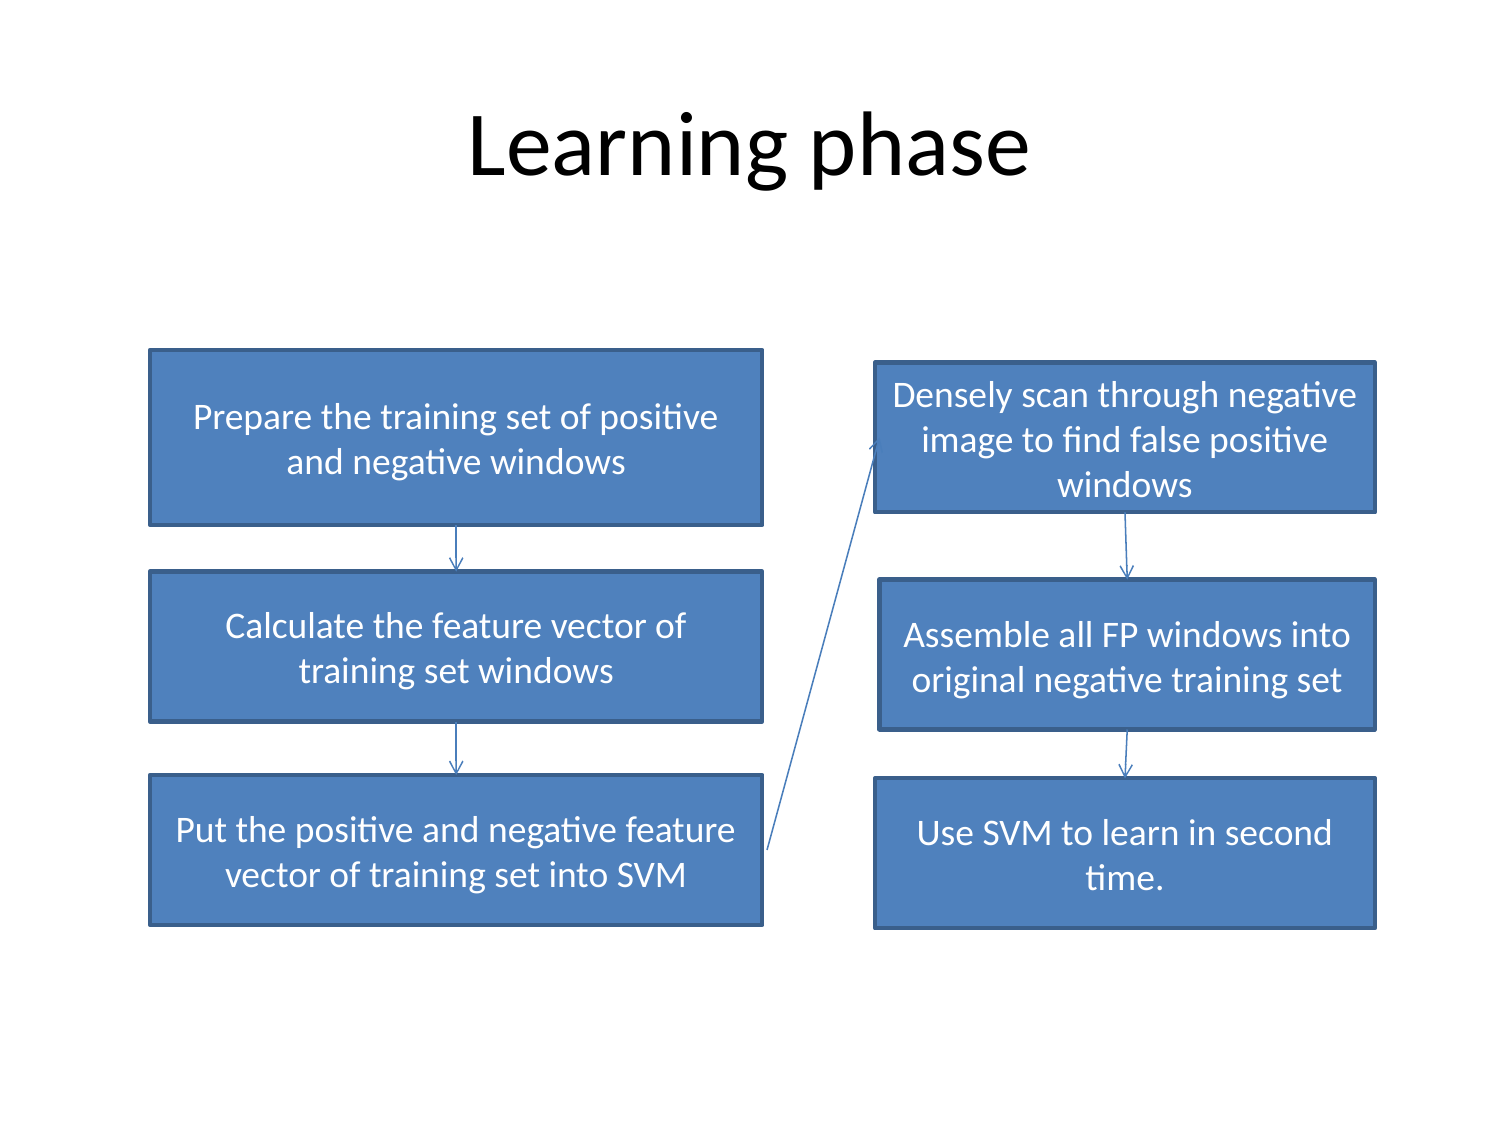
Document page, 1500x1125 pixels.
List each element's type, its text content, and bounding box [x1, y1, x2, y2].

title Learning phase [75, 45, 1425, 233]
text_box Use SVM to learn in second time. [873, 776, 1377, 930]
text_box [766, 437, 880, 851]
text_box Prepare the training set of positive and negative windows [148, 348, 764, 527]
text_box Assemble all FP windows into original negative training set [883, 577, 1377, 732]
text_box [1124, 729, 1128, 779]
text_box Calculate the feature vector of training set windows [148, 569, 761, 724]
text_box [1121, 776, 1130, 784]
text_box [1121, 577, 1130, 584]
text_box Densely scan through negative image to find false positive windows [873, 360, 1377, 514]
text_box Put the positive and negative feature vector of training set into SVM [148, 773, 764, 927]
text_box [1124, 512, 1128, 580]
